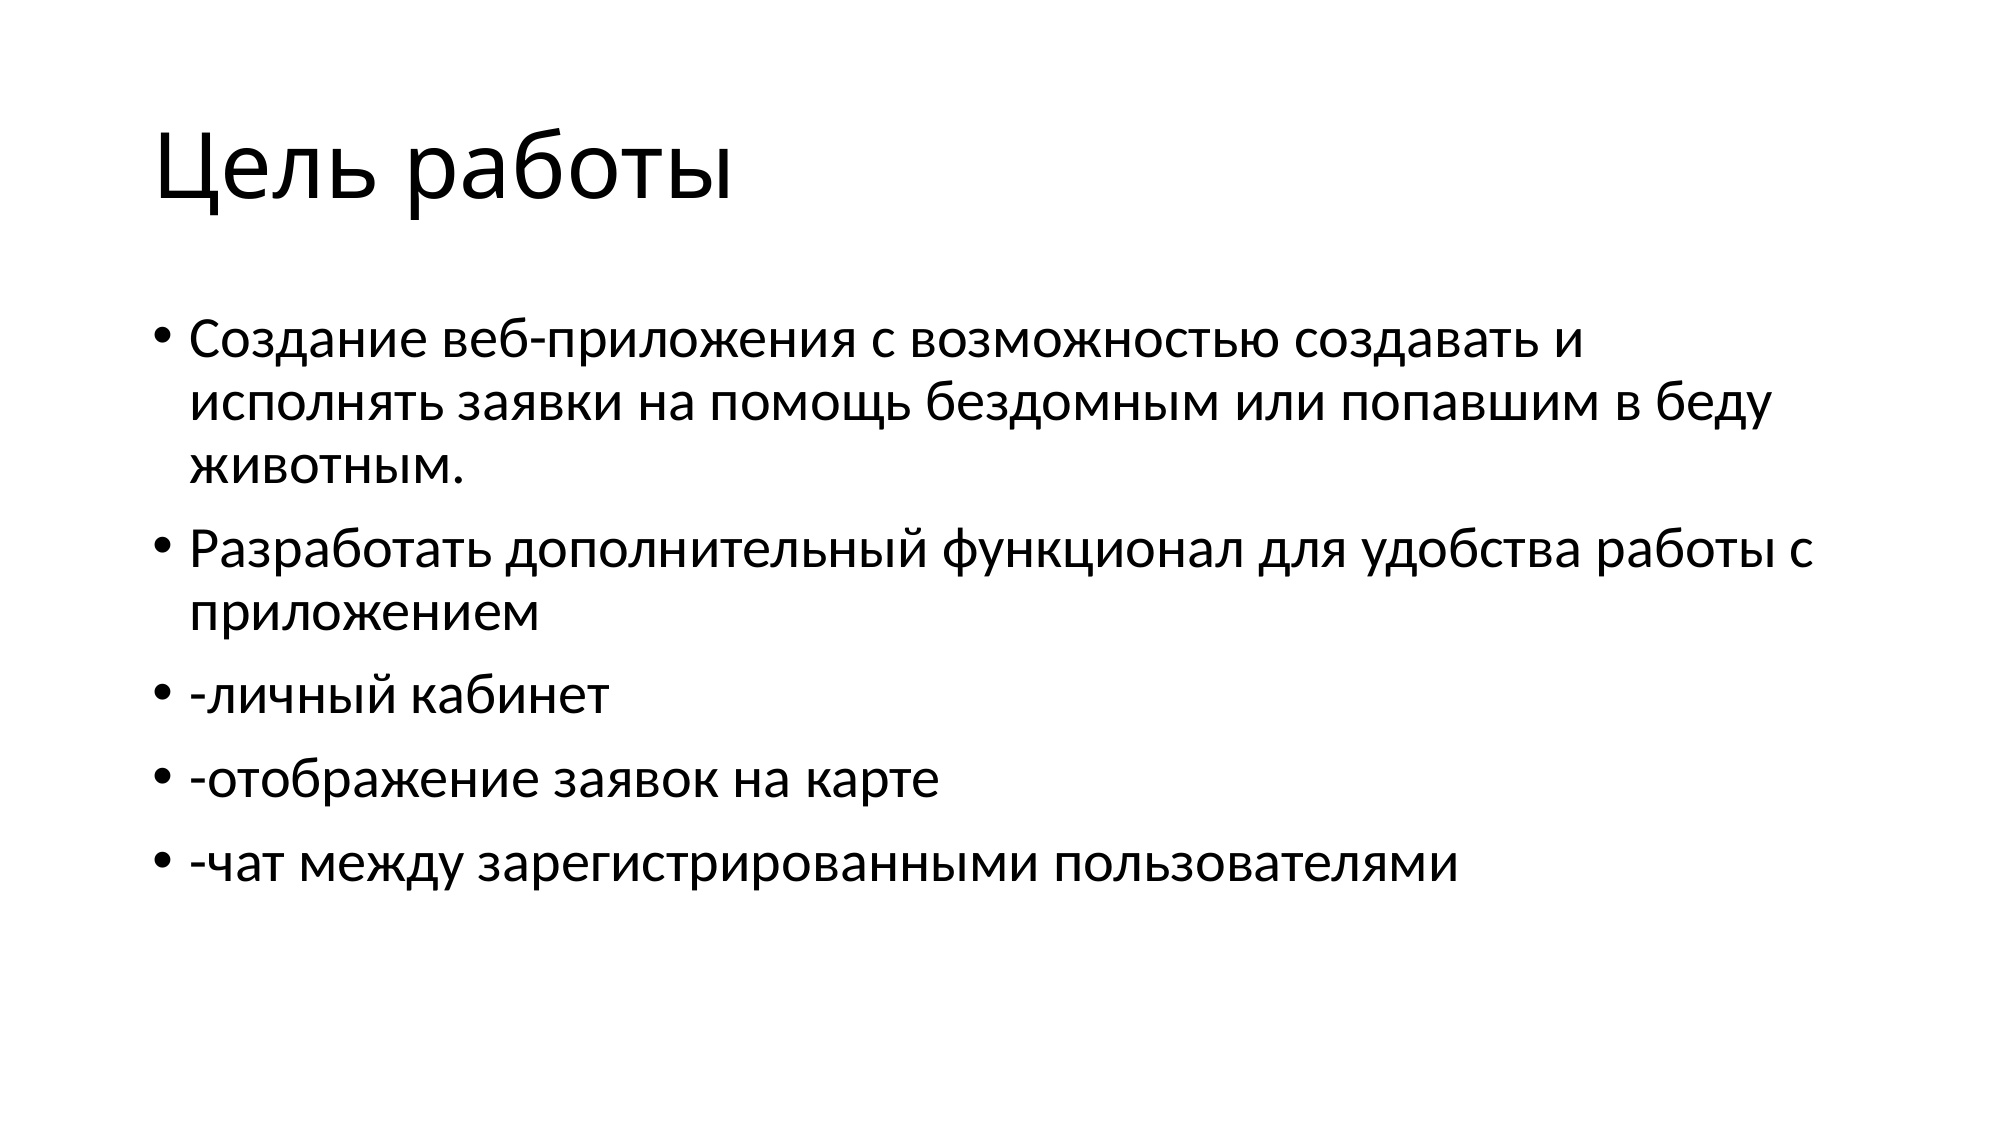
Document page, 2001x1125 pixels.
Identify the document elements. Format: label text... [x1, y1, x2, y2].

title Цель работы [137, 59, 1863, 278]
list Создание веб-приложения с возможностью создавать и исполнять заявки на помощь бездомным или попавшим в беду животным. Разработать дополнительный функционал для удобства работы с приложением -личный кабинет -отображение заявок на карте -чат между зарегистрированными пользователями [137, 299, 1863, 1014]
